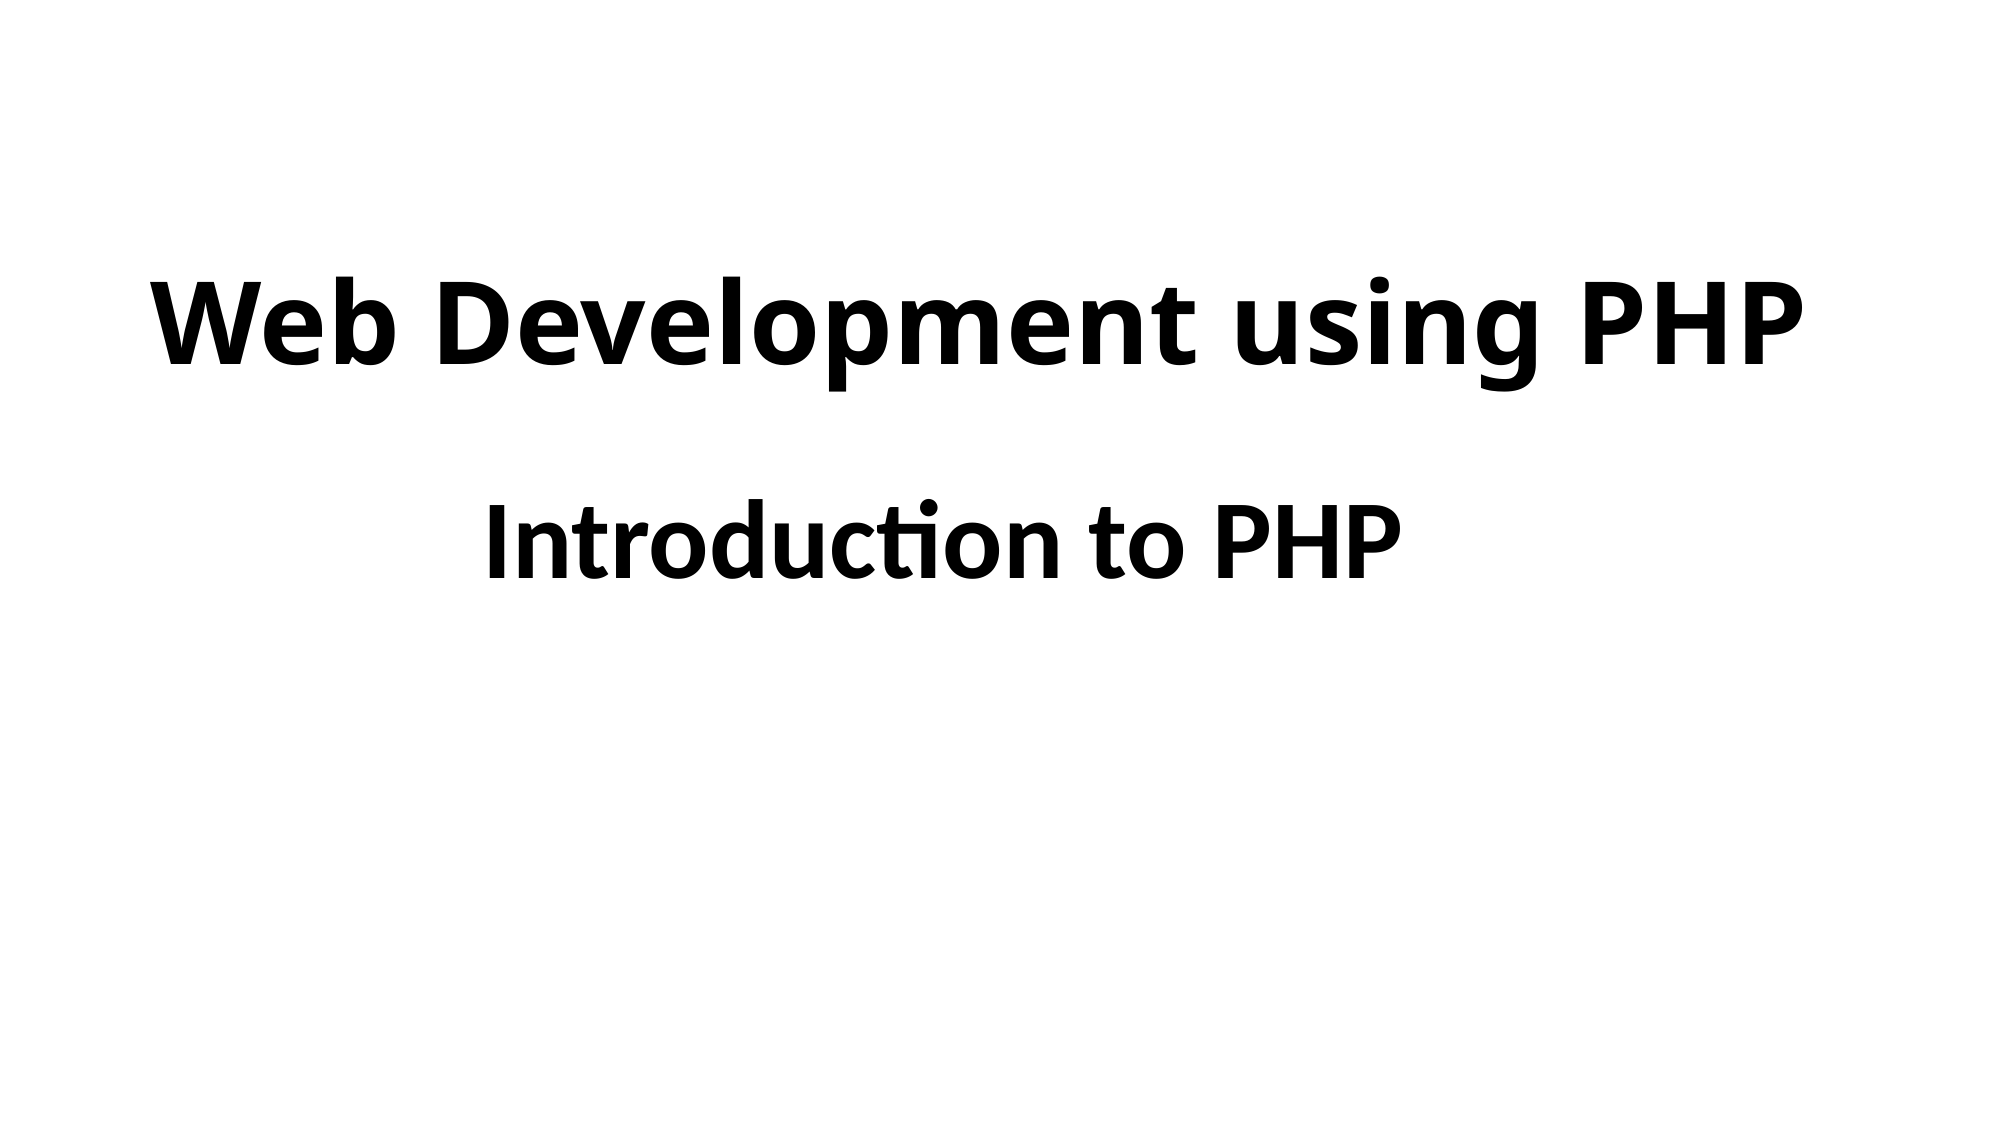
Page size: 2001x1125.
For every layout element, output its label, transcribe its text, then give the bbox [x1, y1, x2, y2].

title Web Development using PHP [117, 229, 1842, 398]
subtitle Introduction to PHP [447, 473, 1439, 614]
